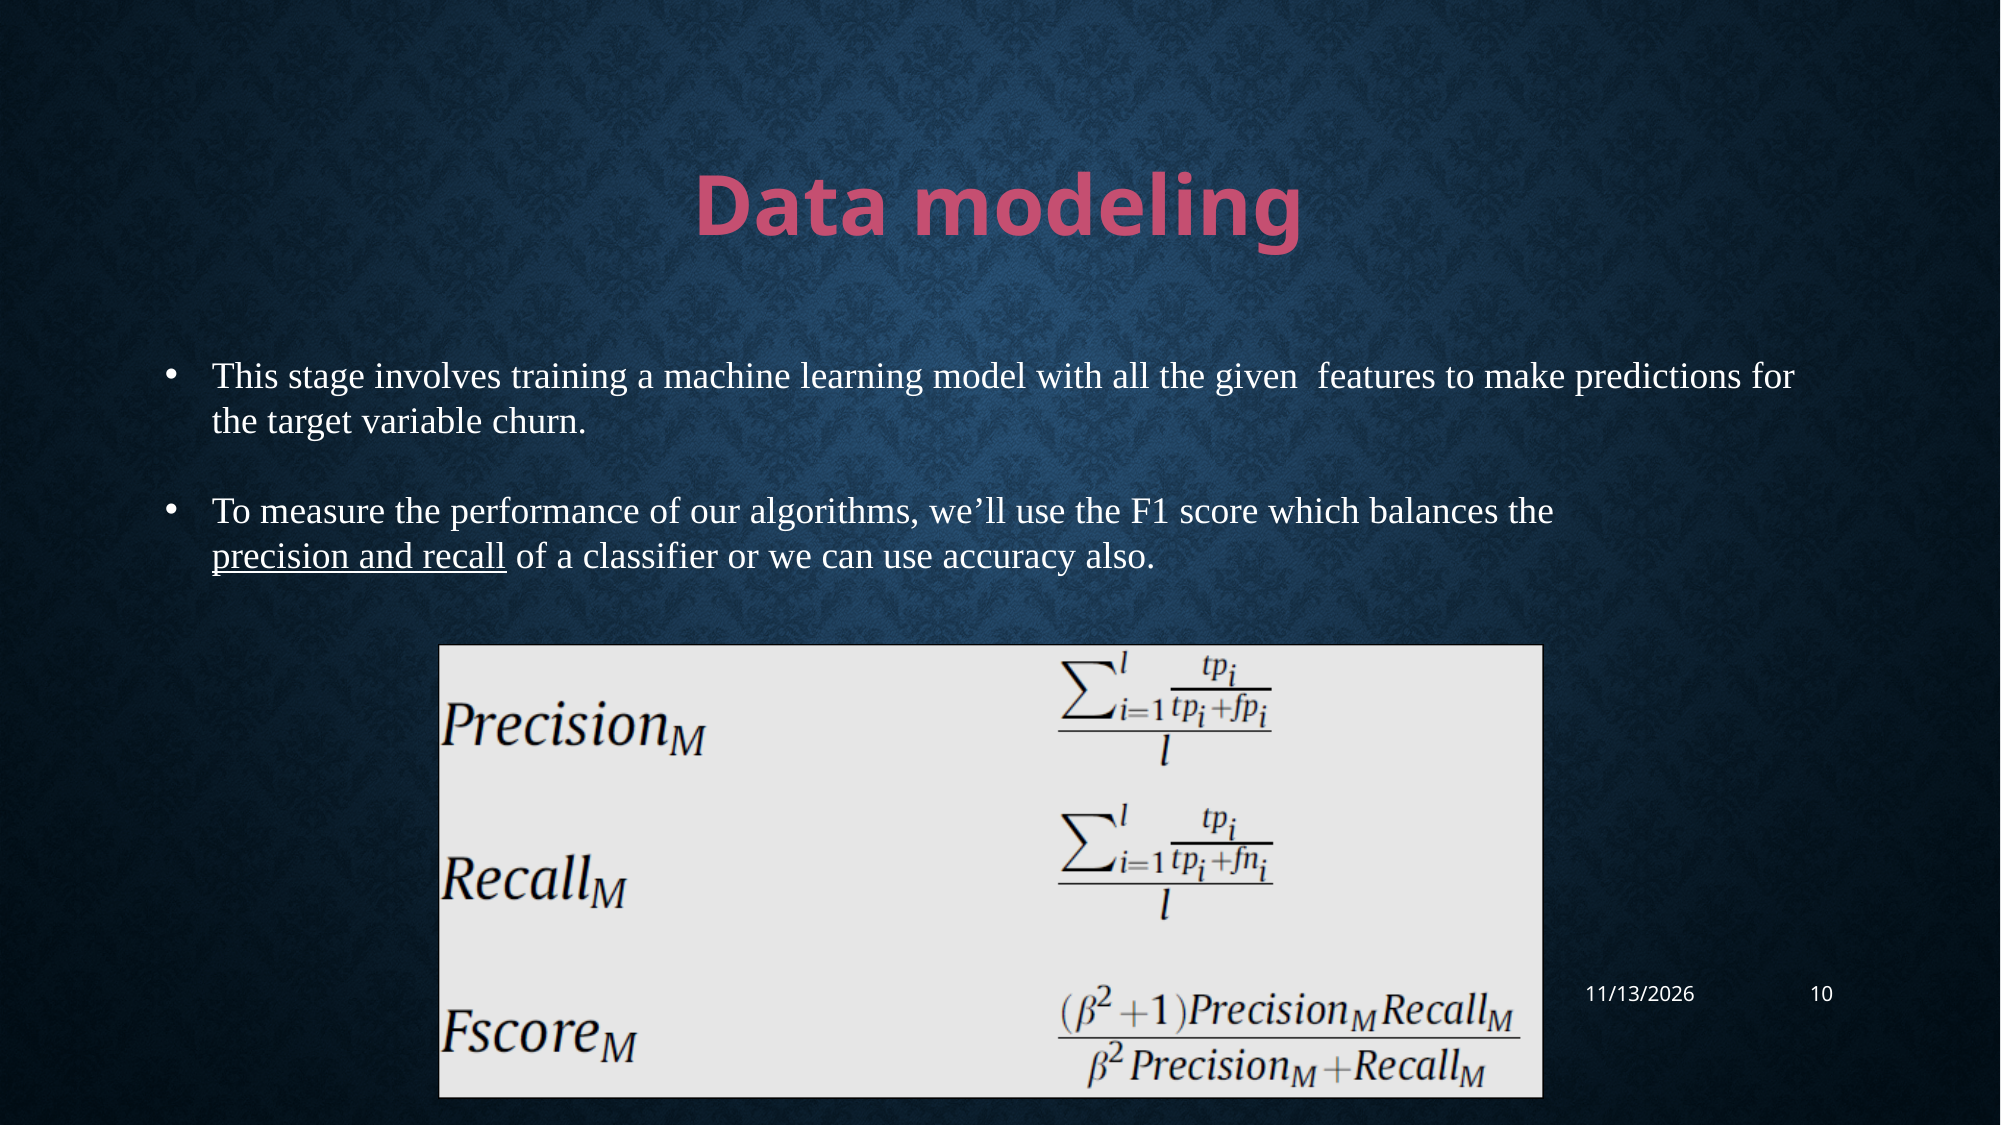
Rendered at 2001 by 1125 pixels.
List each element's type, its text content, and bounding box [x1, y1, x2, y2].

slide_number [1552, 965, 1710, 1025]
title Data modeling [149, 99, 1849, 318]
list This stage involves training a machine learning model with all the given features to make predictions for the target variable churn. To measure the performance of our algorithms, we’ll use the F1 score which balances the precision and recall of a classifier or we can use accuracy also. [149, 343, 1849, 950]
picture [437, 644, 1545, 1099]
slide_number 10 [1724, 965, 1849, 1025]
